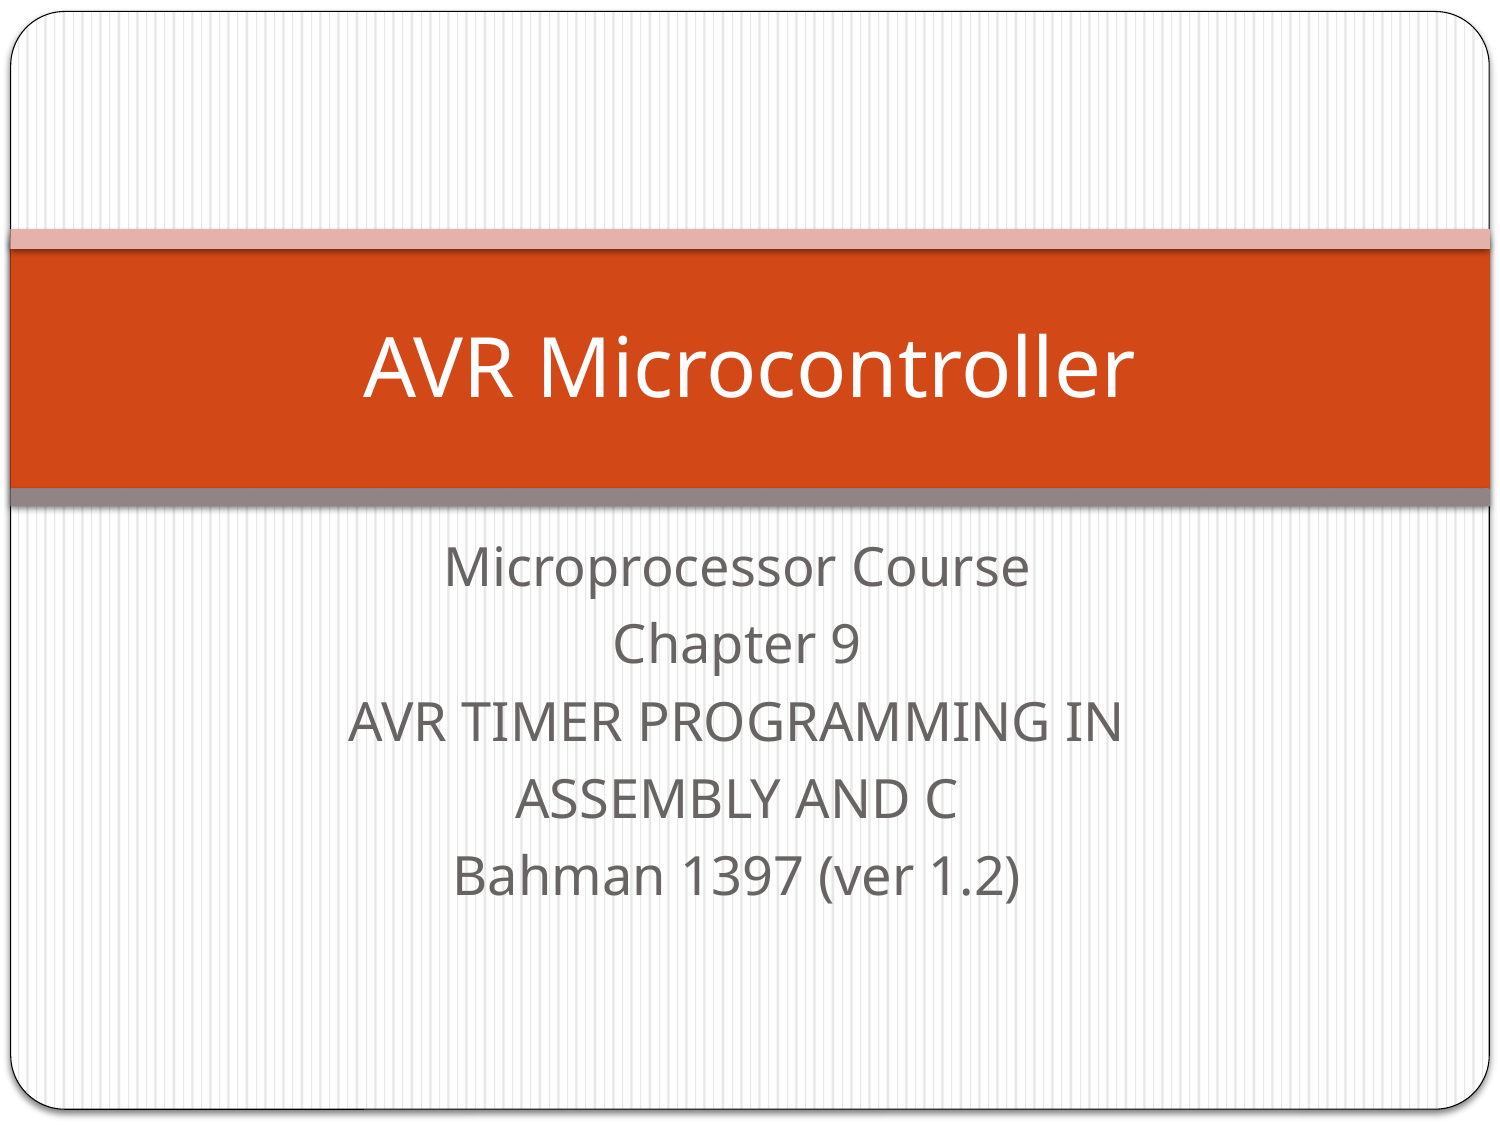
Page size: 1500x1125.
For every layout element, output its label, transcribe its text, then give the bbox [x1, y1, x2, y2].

title AVR Microcontroller [75, 247, 1425, 489]
subtitle Microprocessor Course Chapter 9 AVR TIMER PROGRAMMING IN ASSEMBLY AND C Bahman 1397 (ver 1.2) [212, 525, 1263, 961]
